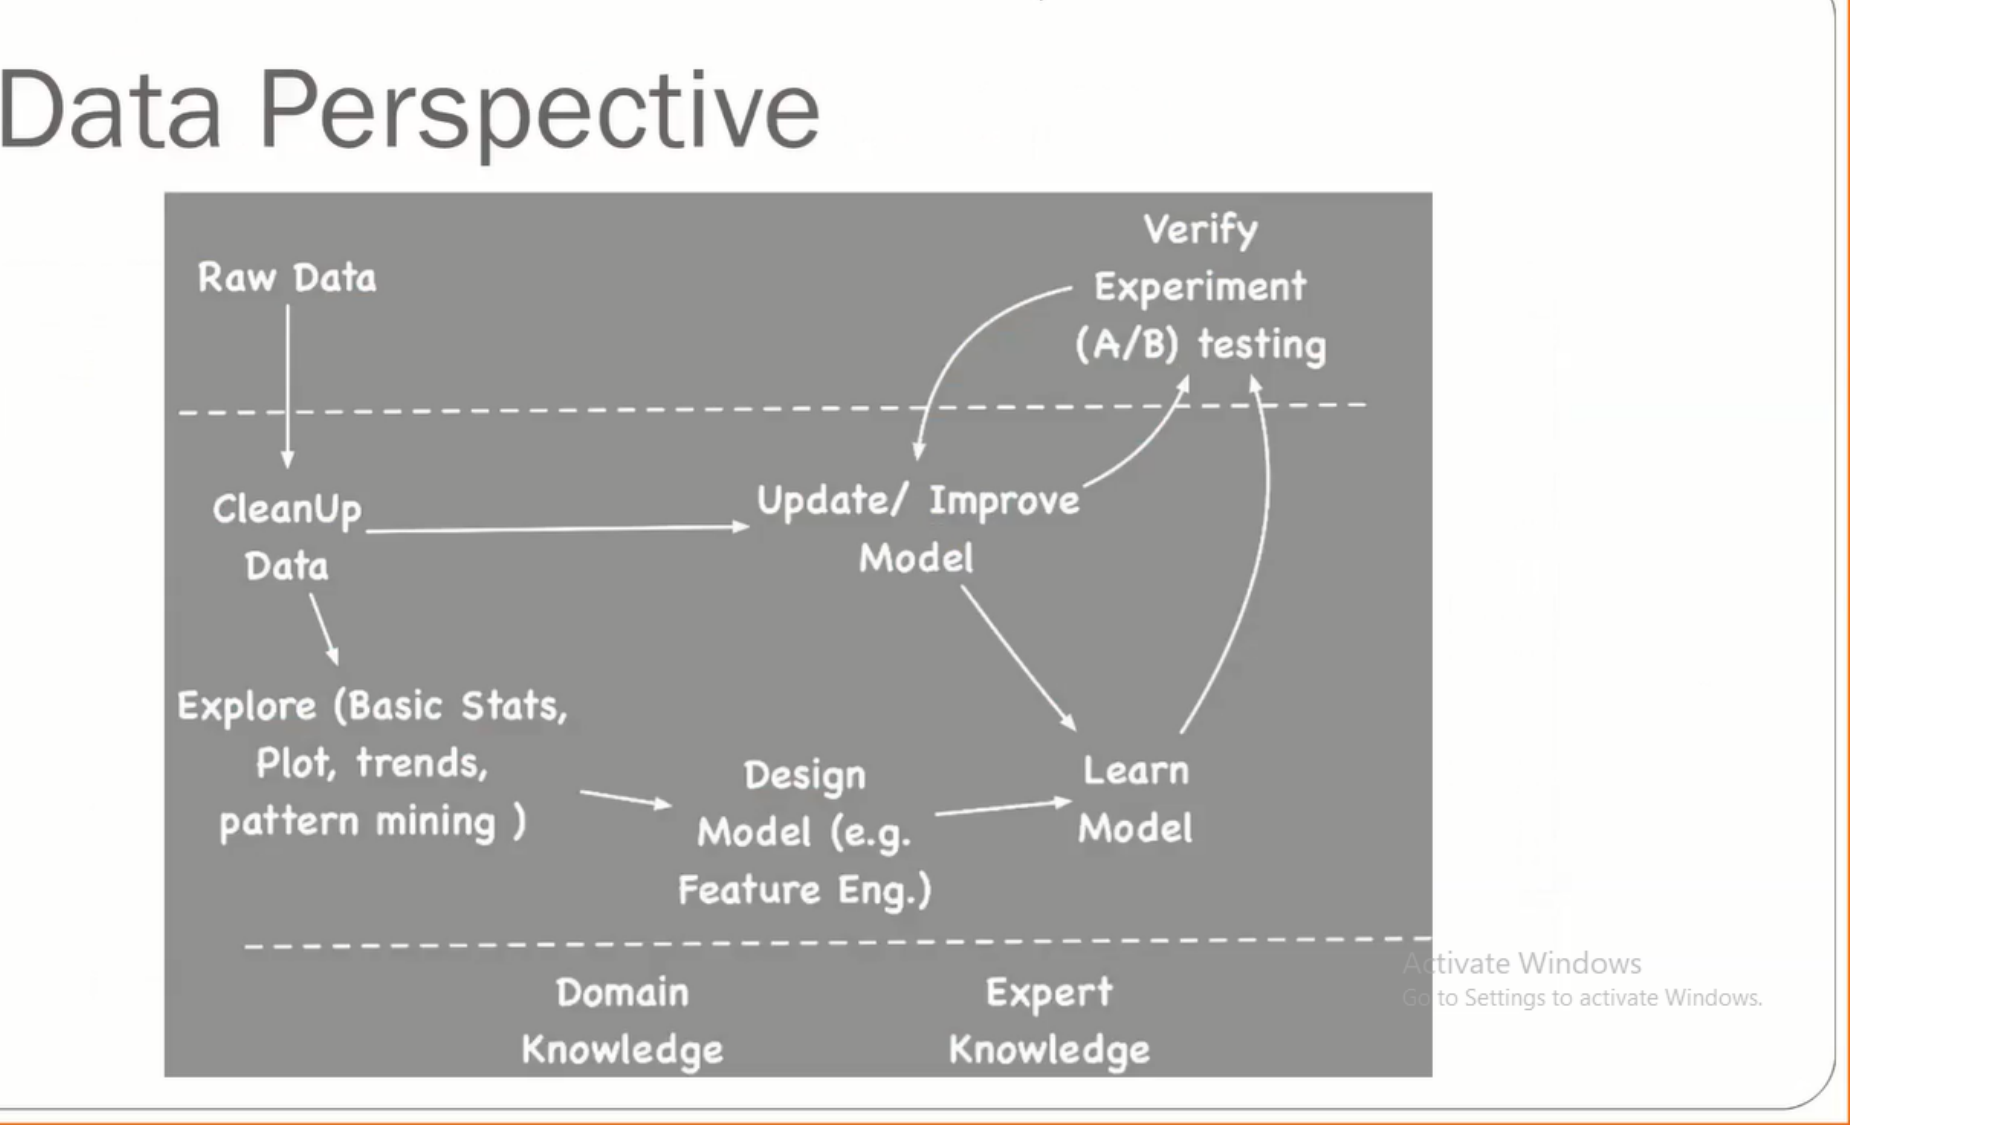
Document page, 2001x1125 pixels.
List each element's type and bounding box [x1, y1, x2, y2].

list [0, 0, 1850, 1125]
